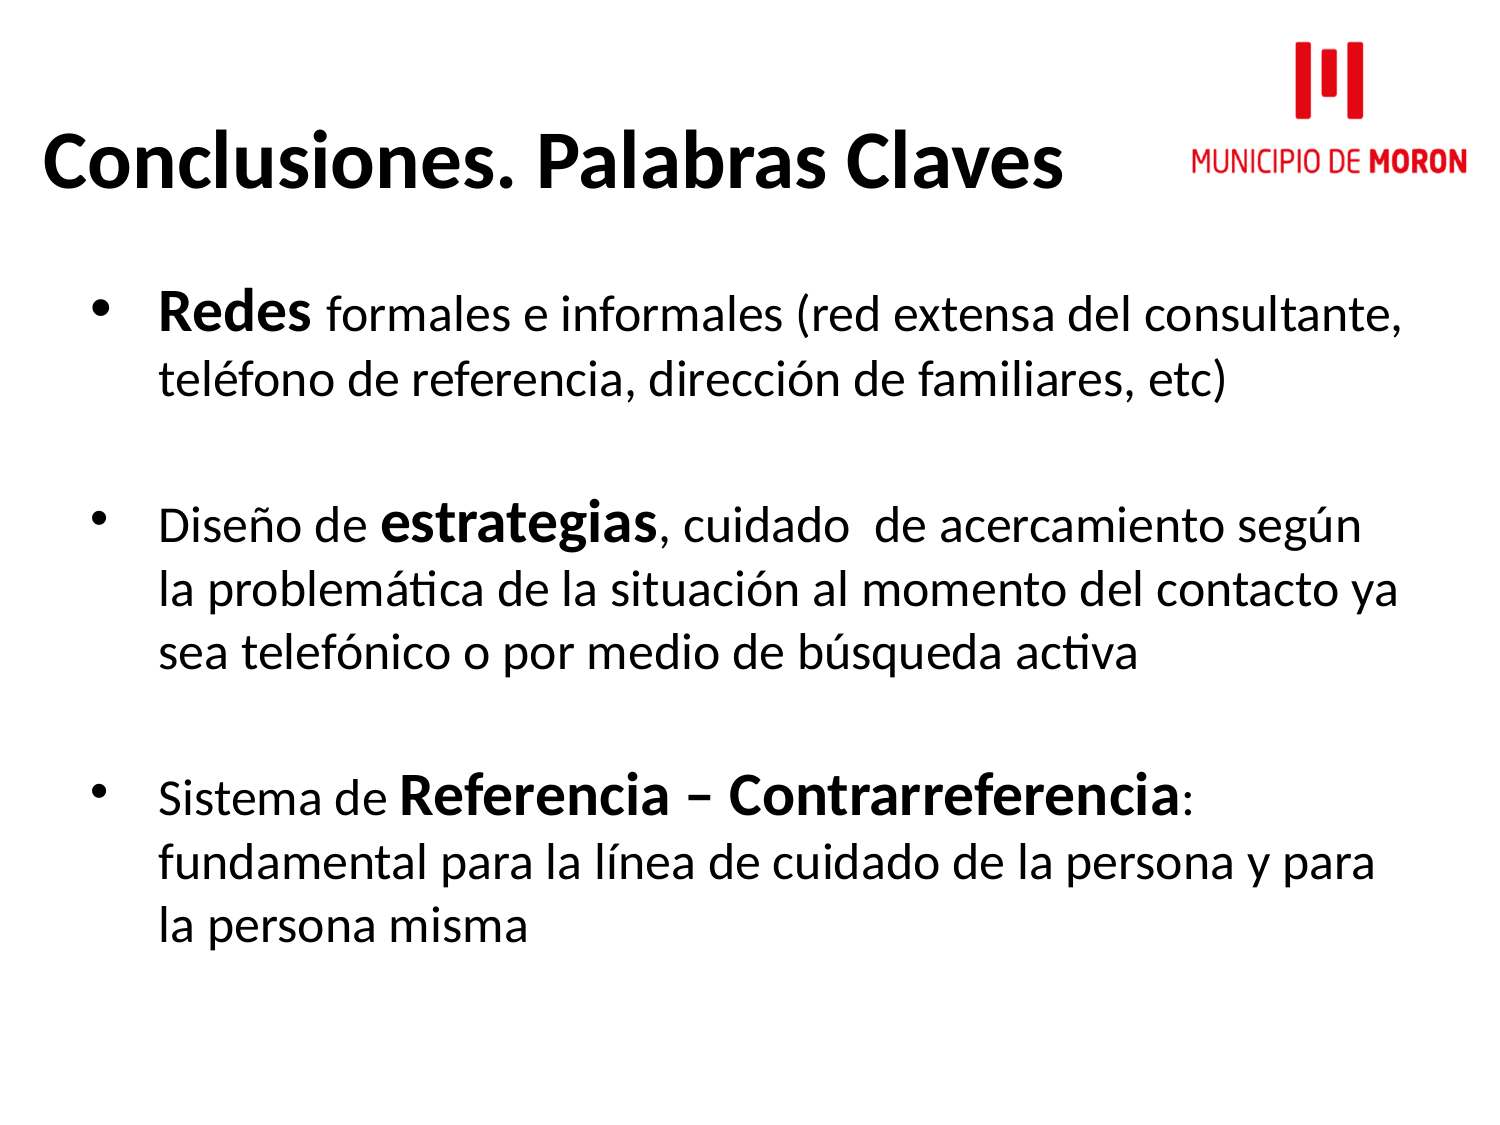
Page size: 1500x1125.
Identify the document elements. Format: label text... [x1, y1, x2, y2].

picture [1186, 30, 1471, 185]
list Redes formales e informales (red extensa del consultante, teléfono de referencia, dirección de familiares, etc) Diseño de estrategias, cuidado de acercamiento según la problemática de la situación al momento del contacto ya sea telefónico o por medio de búsqueda activa Sistema de Referencia – Contrarreferencia: fundamental para la línea de cuidado de la persona y para la persona misma [75, 262, 1425, 1005]
text_box Conclusiones. Palabras Claves [28, 61, 1379, 249]
